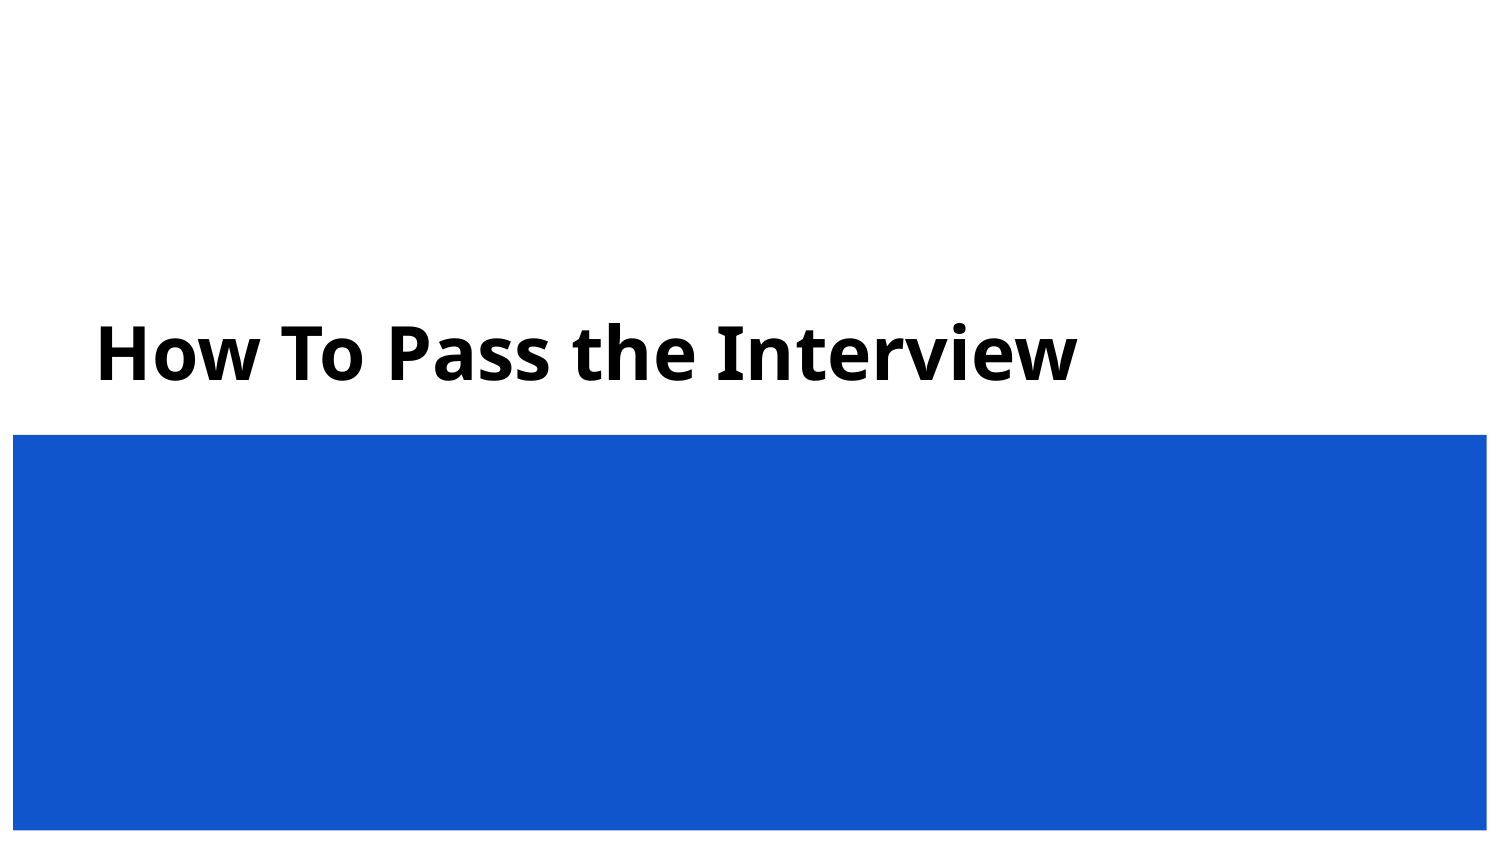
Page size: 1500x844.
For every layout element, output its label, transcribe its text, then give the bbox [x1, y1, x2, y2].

title How To Pass the Interview [79, 281, 1423, 411]
